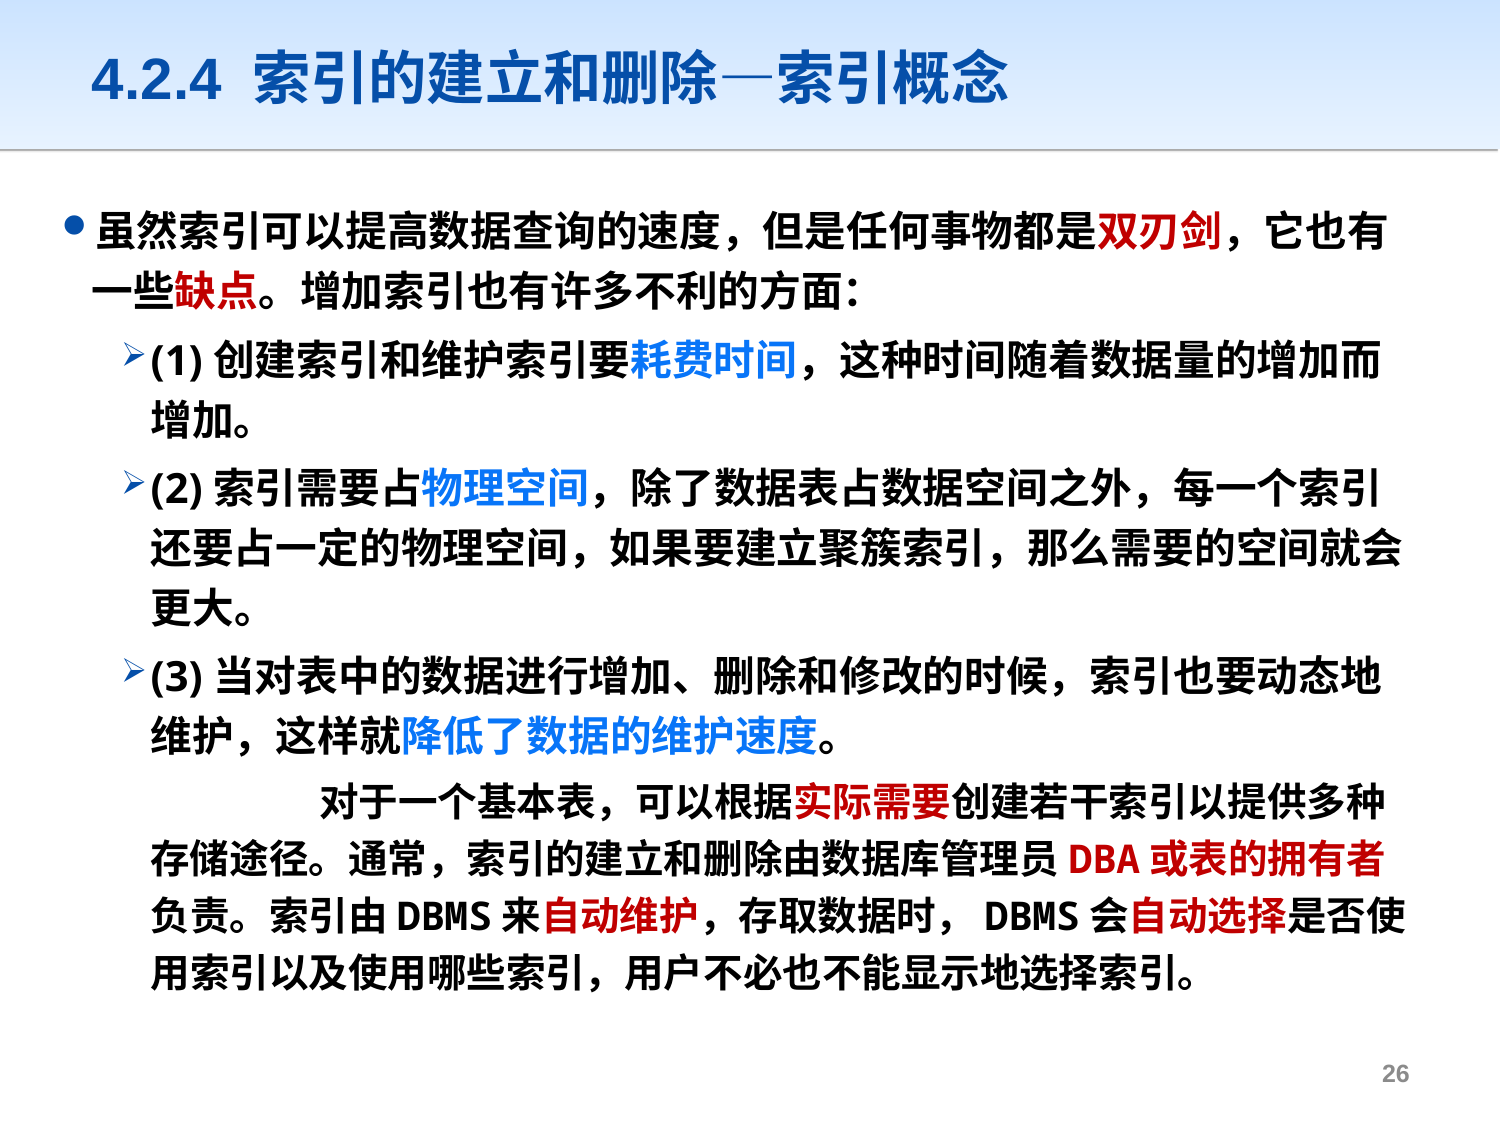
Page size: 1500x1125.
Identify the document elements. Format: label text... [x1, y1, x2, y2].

title 4.2.4 索引的建立和删除—索引概念 [76, 23, 1424, 131]
slide_number 25 [1074, 1042, 1425, 1103]
list 虽然索引可以提高数据查询的速度，但是任何事物都是双刃剑，它也有一些缺点。增加索引也有许多不利的方面： (1)创建索引和维护索引要耗费时间，这种时间随着数据量的增加而增加。 (2)索引需要占物理空间，除了数据表占数据空间之外，每一个索引还要占一定的物理空间，如果要建立聚簇索引，那么需要的空间就会更大。 (3)当对表中的数据进行增加、删除和修改的时候，索引也要动态地维护，这样就降低了数据的维护速度。 对于一个基本表，可以根据实际需要创建若干索引以提供多种存储途径。通常，索引的建立和删除由数据库管理员DBA或表的拥有者负责。索引由DBMS来自动维护，存取数据时，DBMS会自动选择是否使用索引以及使用哪些索引，用户不必也不能显示地选择索引。 [46, 187, 1436, 1044]
